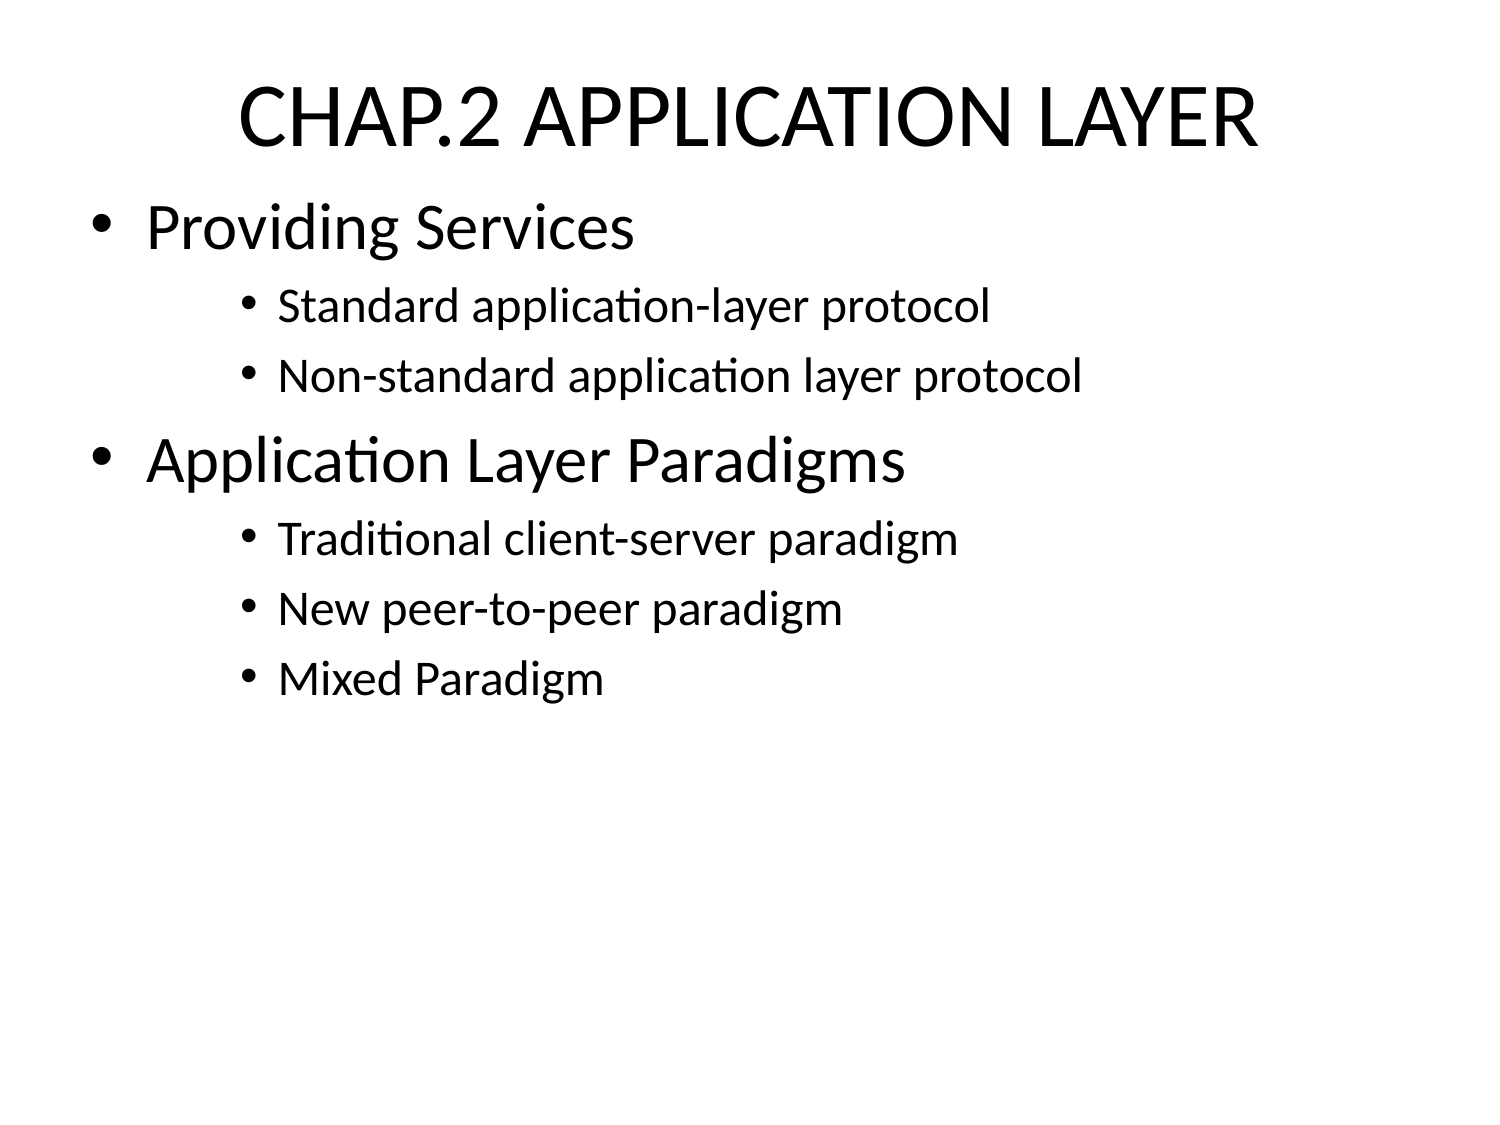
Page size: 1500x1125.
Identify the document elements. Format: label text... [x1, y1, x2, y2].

list Providing Services Standard application-layer protocol Non-standard application layer protocol Application Layer Paradigms Traditional client-server paradigm New peer-to-peer paradigm Mixed Paradigm [75, 174, 1425, 1100]
title CHAP.2 APPLICATION LAYER [75, 45, 1425, 174]
